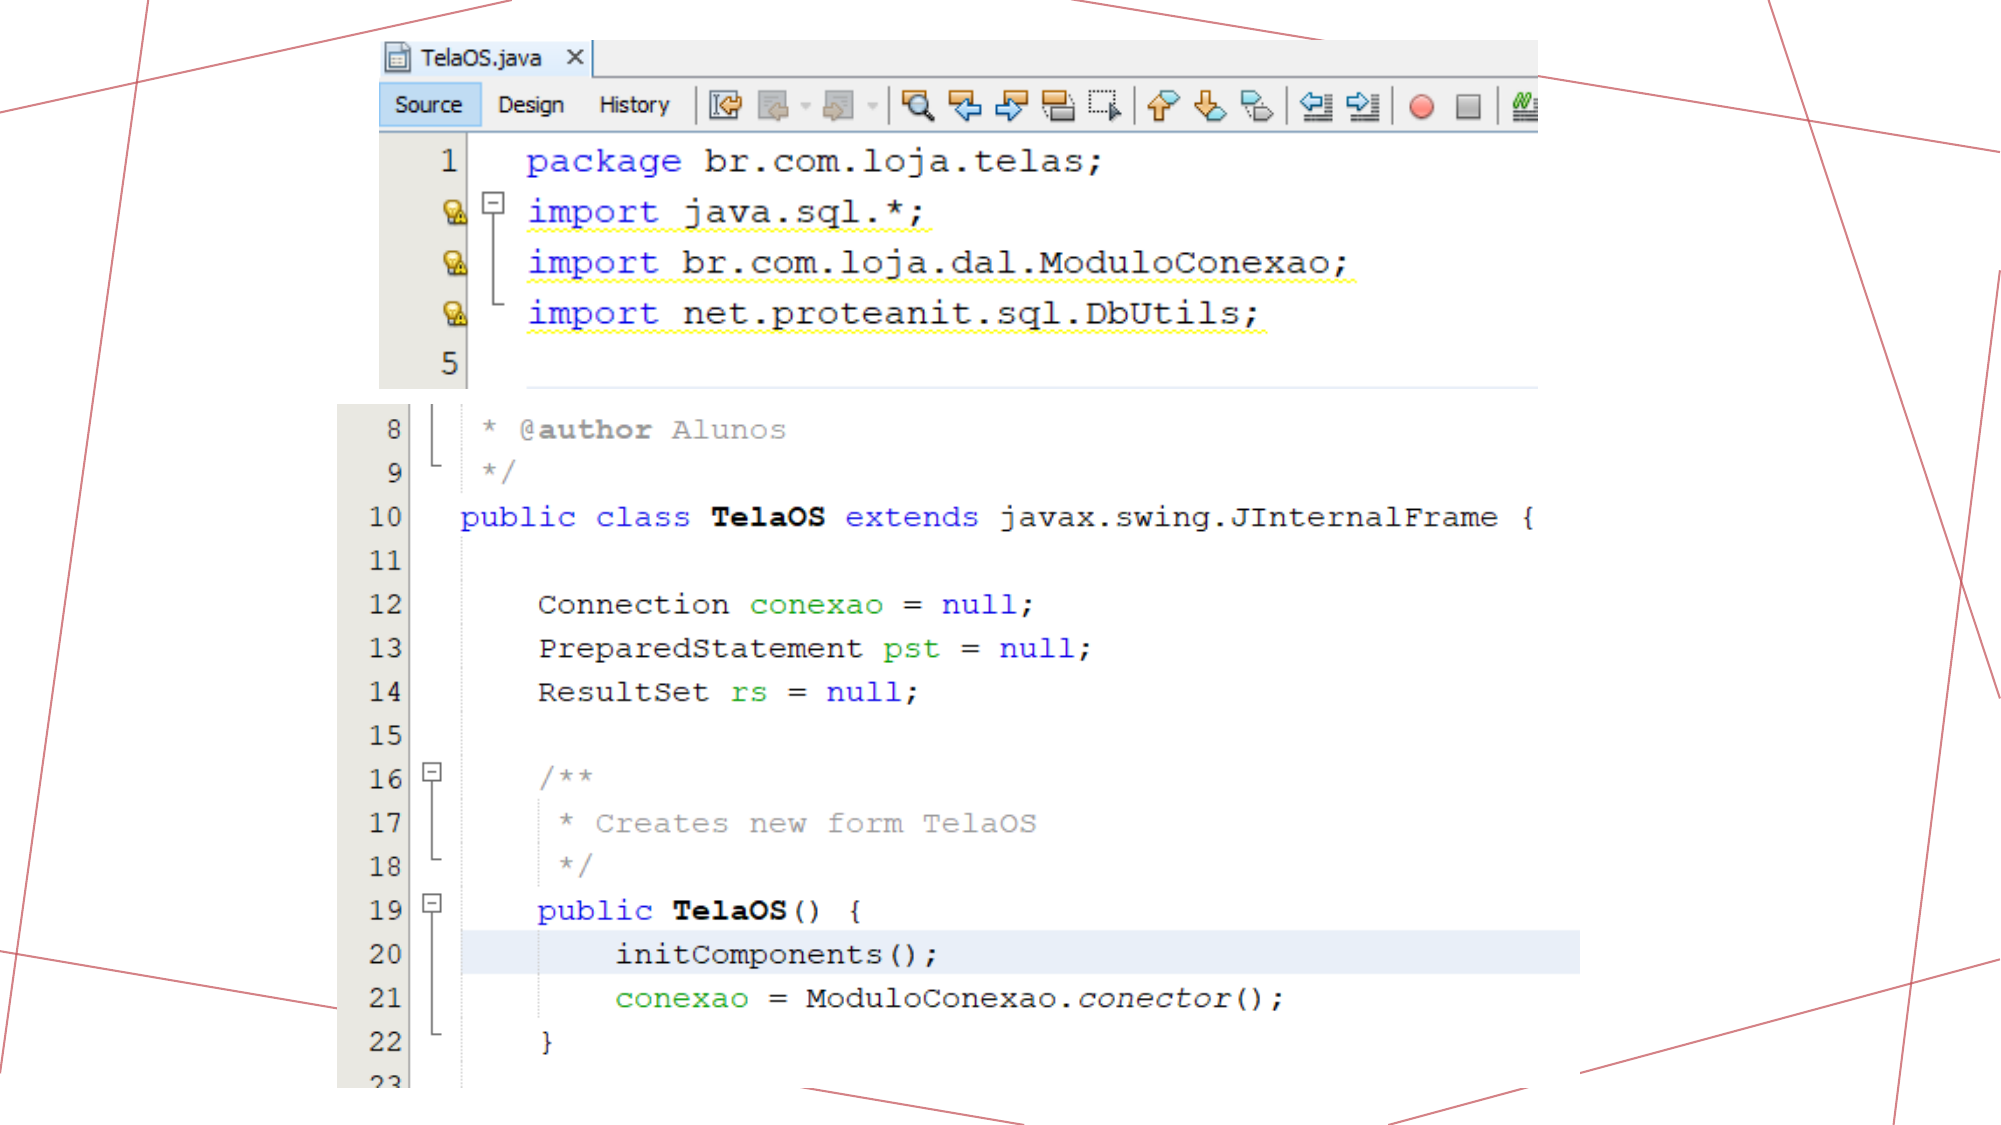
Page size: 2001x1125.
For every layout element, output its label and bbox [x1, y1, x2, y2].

picture [379, 40, 1538, 389]
picture [337, 404, 1580, 1088]
